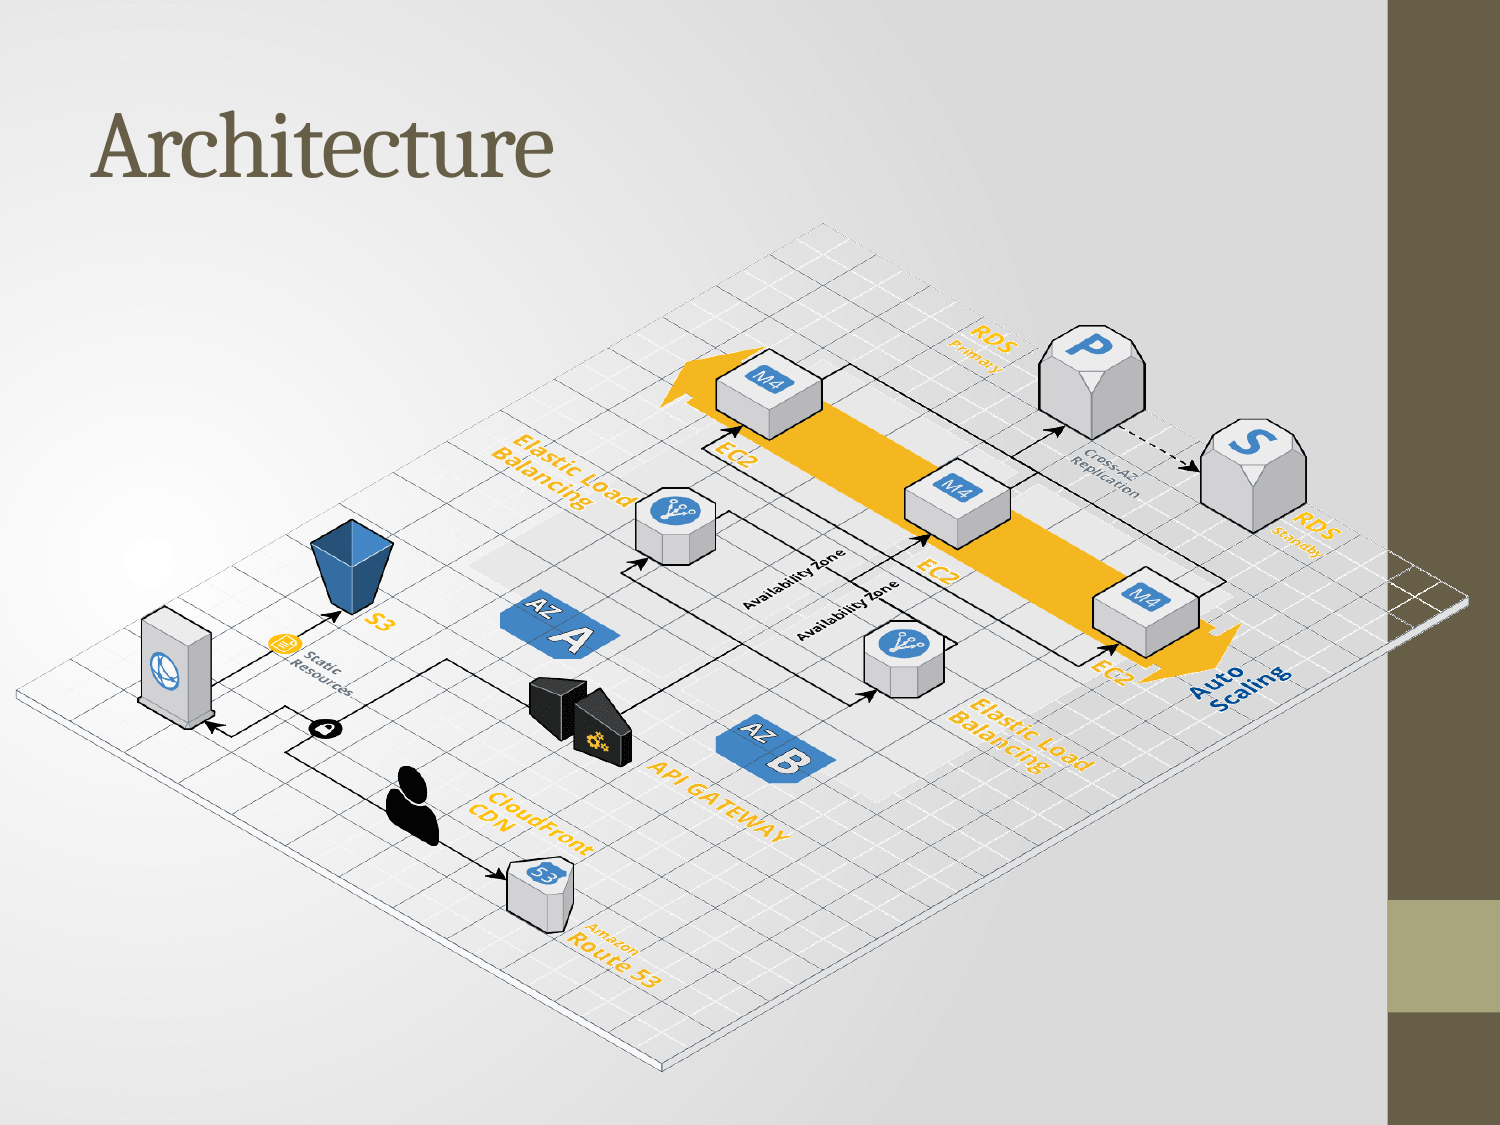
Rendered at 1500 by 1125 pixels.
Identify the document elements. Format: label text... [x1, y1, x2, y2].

title Architecture [75, 45, 1325, 189]
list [0, 195, 1496, 1090]
